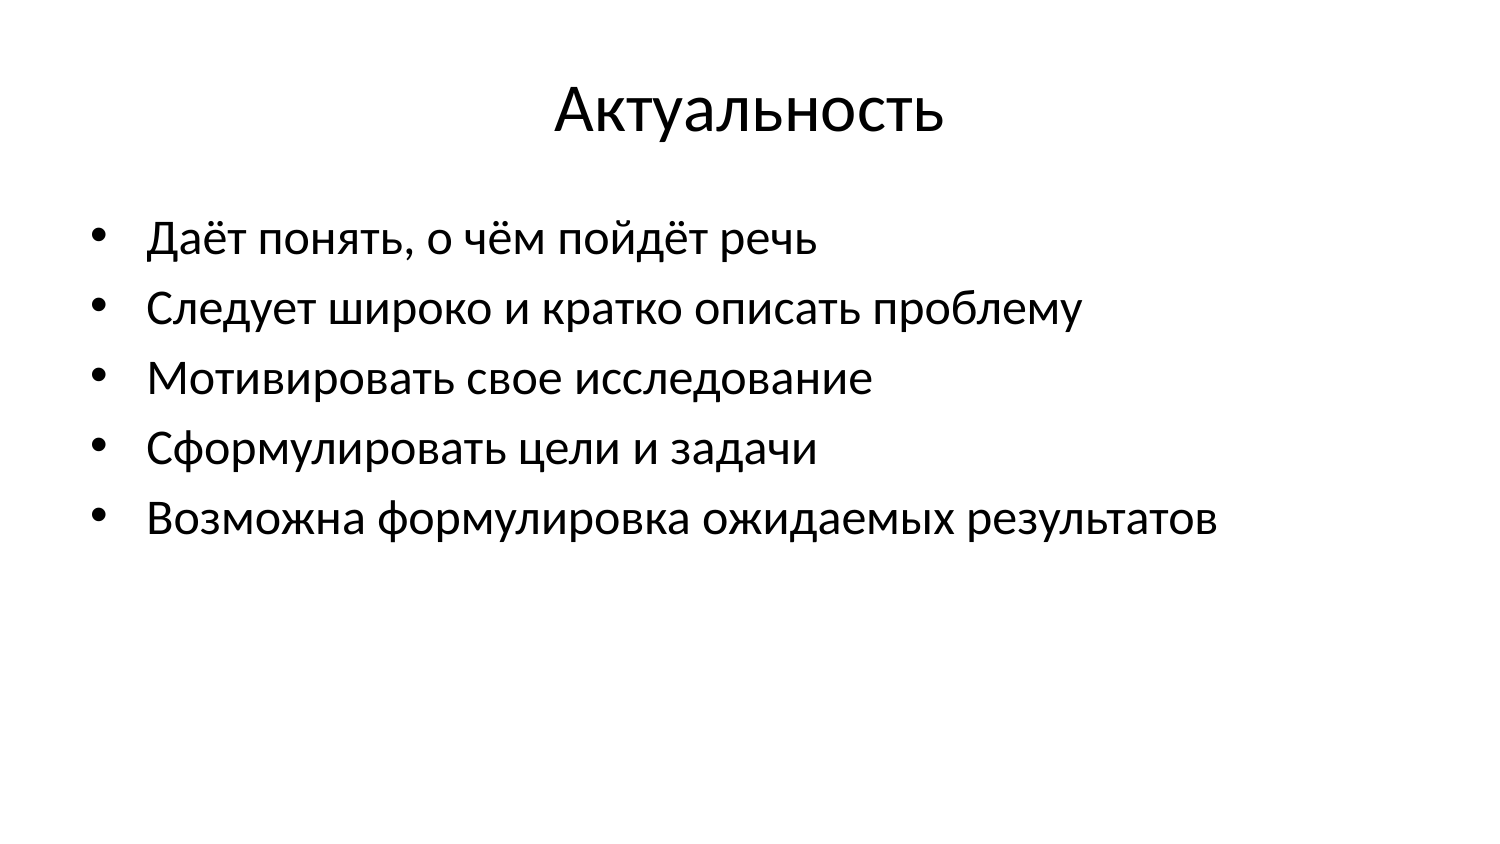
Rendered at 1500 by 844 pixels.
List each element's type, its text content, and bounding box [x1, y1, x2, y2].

list Даёт понять, о чём пойдёт речь Следует широко и кратко описать проблему Мотивировать свое исследование Сформулировать цели и задачи Возможна формулировка ожидаемых результатов [75, 196, 1425, 754]
title Актуальность [75, 33, 1425, 175]
